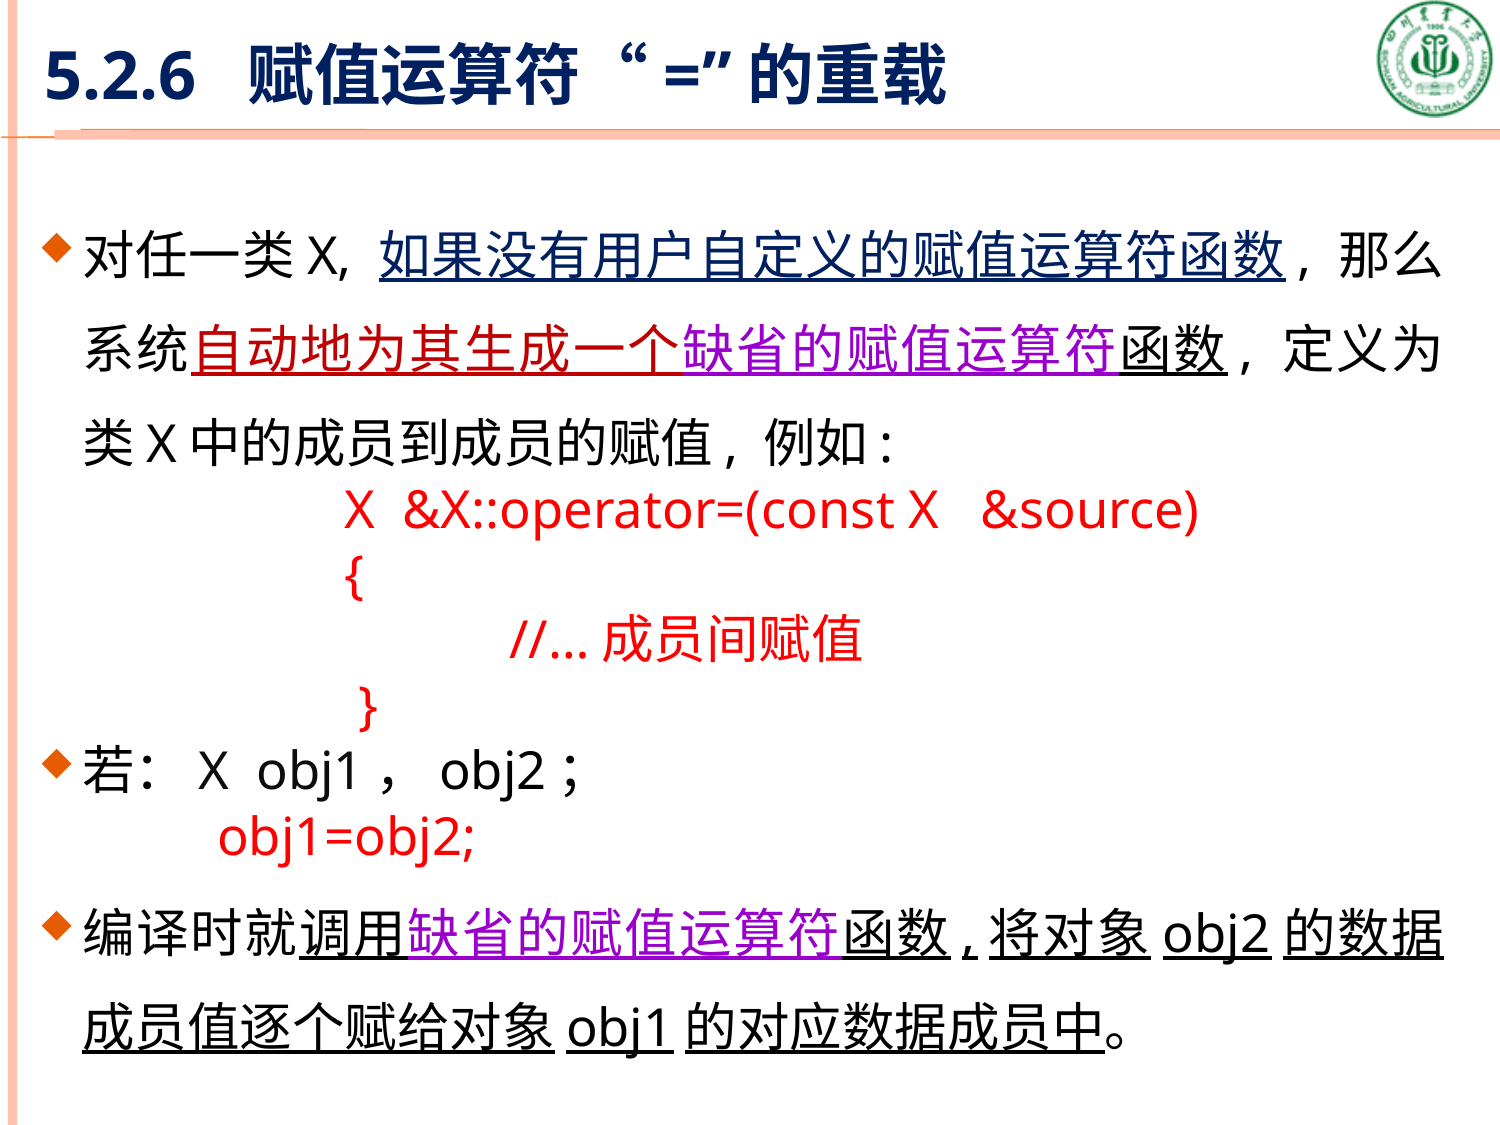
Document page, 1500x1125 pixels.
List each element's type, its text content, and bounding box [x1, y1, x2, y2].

picture [1375, 0, 1500, 118]
title 5.2.6 赋值运算符“=”的重载 [29, 0, 1305, 121]
list 对任一类X, 如果没有用户自定义的赋值运算符函数, 那么系统自动地为其生成一个缺省的赋值运算符函数, 定义为类X中的成员到成员的赋值, 例如: X &X::operator=(const X &source) { //…成员间赋值 } 若：X obj1，obj2； obj1=obj2; 编译时就调用缺省的赋值运算符函数,将对象obj2的数据成员值逐个赋给对象obj1的对应数据成员中。 [23, 182, 1459, 1071]
